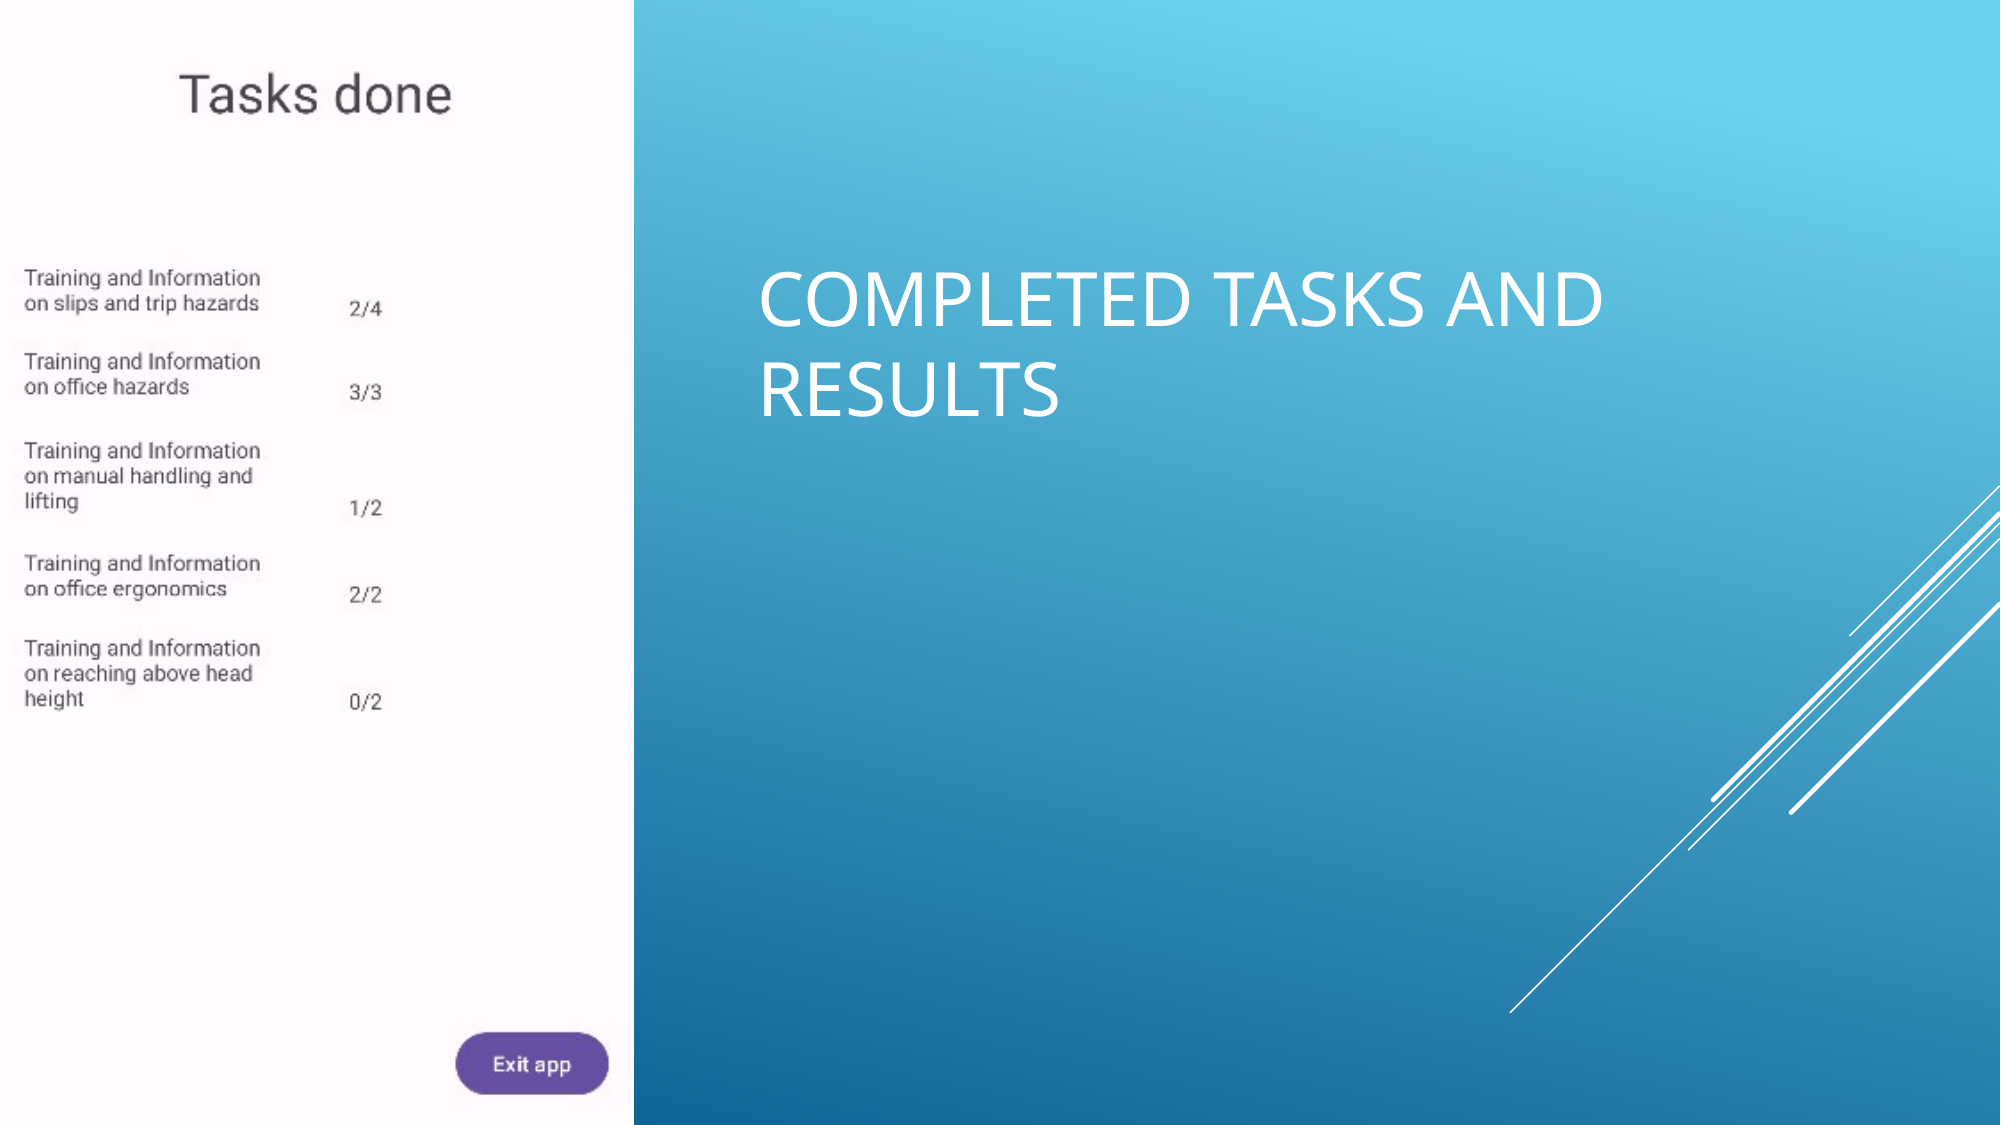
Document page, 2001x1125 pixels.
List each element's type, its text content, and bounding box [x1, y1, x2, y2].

title Completed tasks and results [742, 217, 1761, 465]
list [0, 0, 634, 1125]
